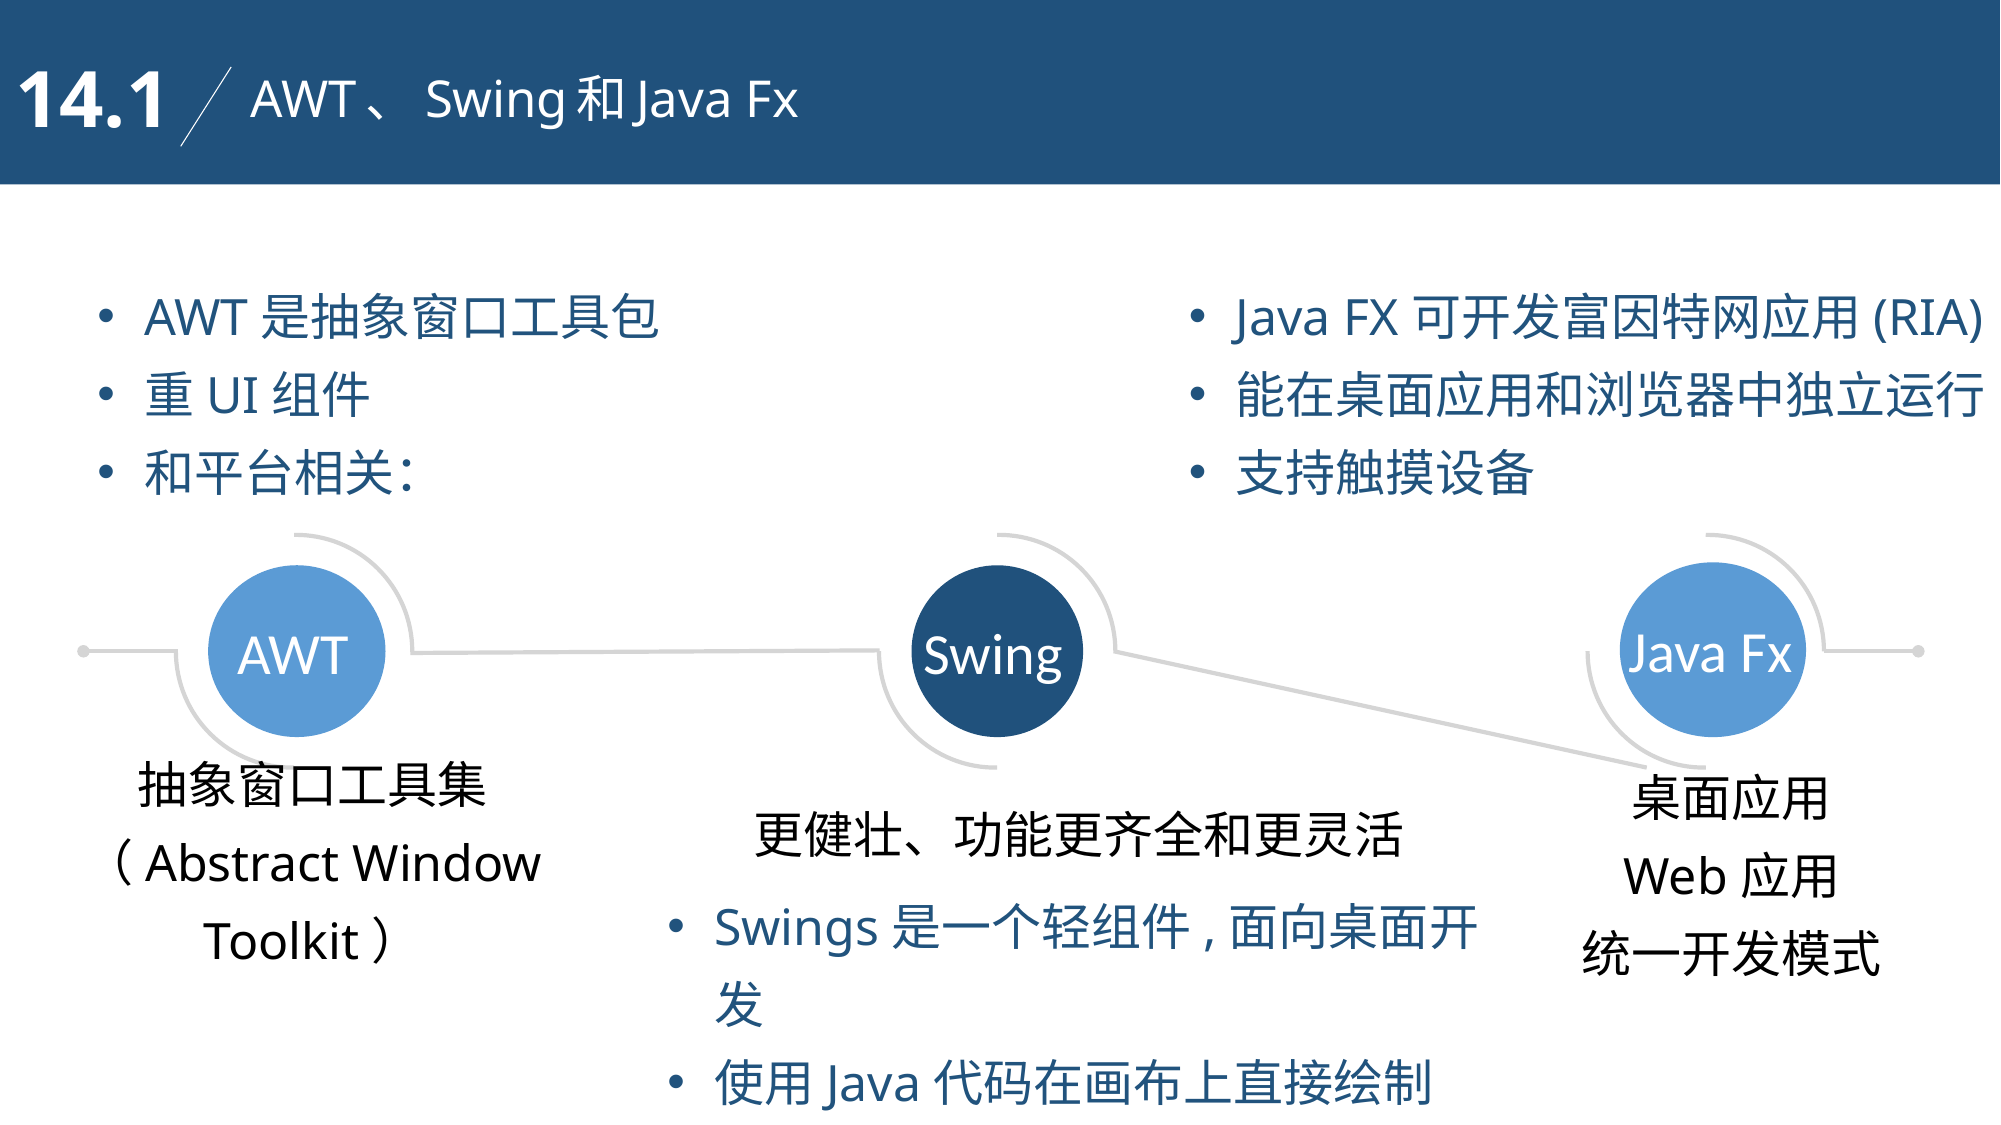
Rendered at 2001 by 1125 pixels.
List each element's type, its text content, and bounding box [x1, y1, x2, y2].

text_box [1588, 651, 1679, 741]
text_box [1705, 534, 1815, 606]
text_box 桌面应用 Web应用 统一开发模式 [1505, 741, 1958, 991]
text_box Swings是一个轻组件,面向桌面开发 使用Java代码在画布上直接绘制 不依赖平台、占用较少的本地资源 [652, 869, 1510, 1125]
text_box 更健壮、功能更齐全和更灵活 [712, 778, 1446, 869]
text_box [83, 534, 1588, 768]
list AWT、Swing和Java Fx [235, 57, 1449, 139]
text_box [1632, 562, 1776, 606]
list 14.1 [0, 43, 201, 210]
text_box Java FX可开发富因特网应用(RIA) 能在桌面应用和浏览器中独立运行 支持触摸设备 [1174, 260, 2000, 509]
text_box 抽象窗口工具集 （Abstract Window Toolkit） [59, 728, 567, 977]
text_box Java Fx [1613, 606, 1850, 692]
text_box AWT是抽象窗口工具包 重UI组件 和平台相关： [82, 260, 847, 509]
text_box [1631, 692, 1795, 738]
